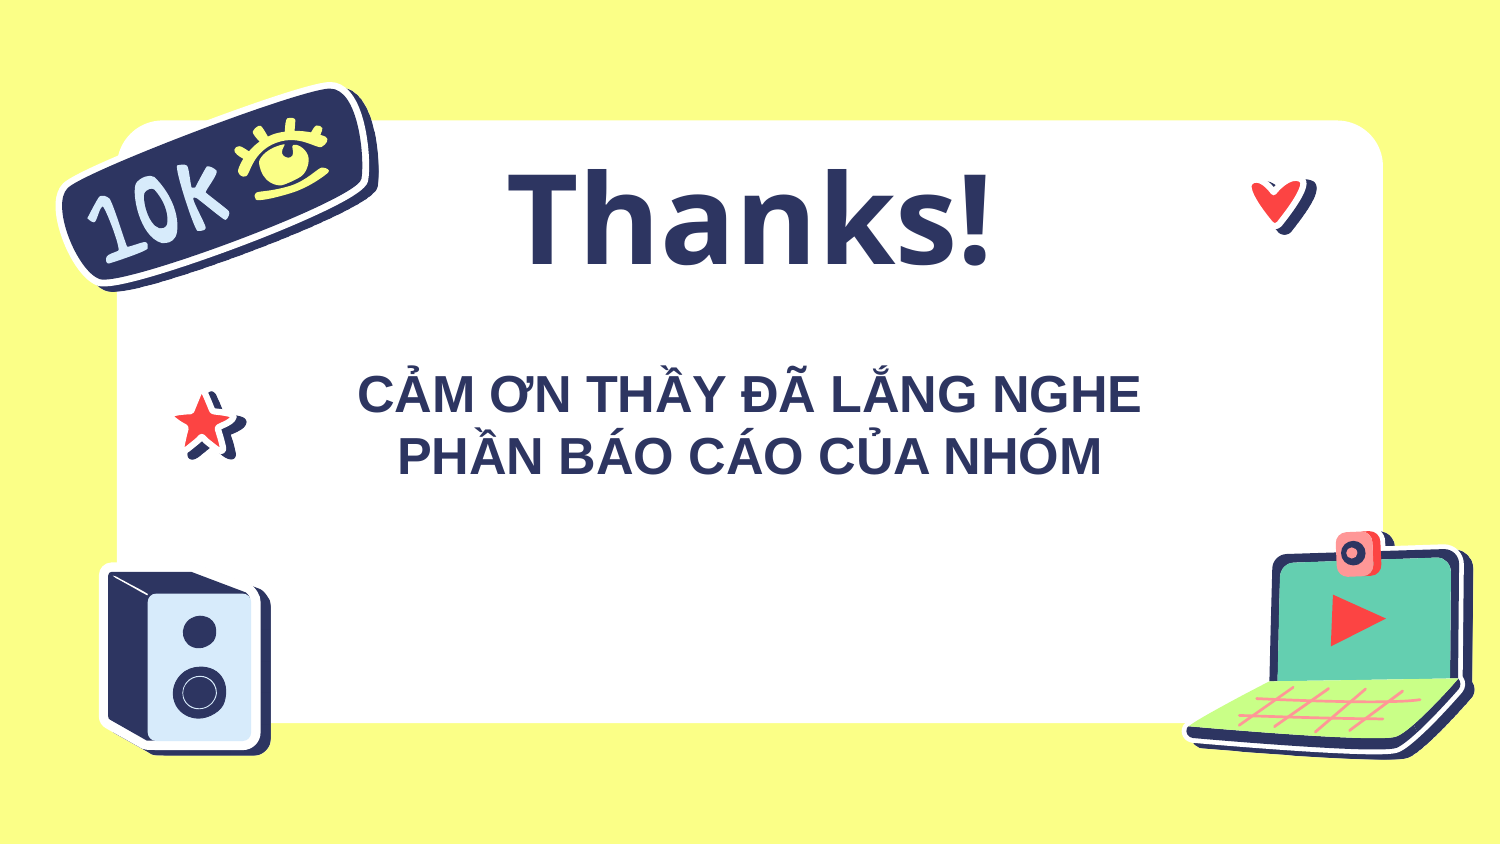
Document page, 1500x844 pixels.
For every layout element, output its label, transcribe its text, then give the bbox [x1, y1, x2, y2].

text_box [98, 562, 261, 751]
subtitle CẢM ƠN THẦY ĐÃ LẮNG NGHE PHẦN BÁO CÁO CỦA NHÓM [304, 332, 1196, 513]
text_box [40, 72, 394, 301]
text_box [1180, 526, 1467, 755]
text_box [170, 389, 234, 452]
title Thanks! [395, 141, 1167, 307]
text_box [1248, 177, 1304, 226]
